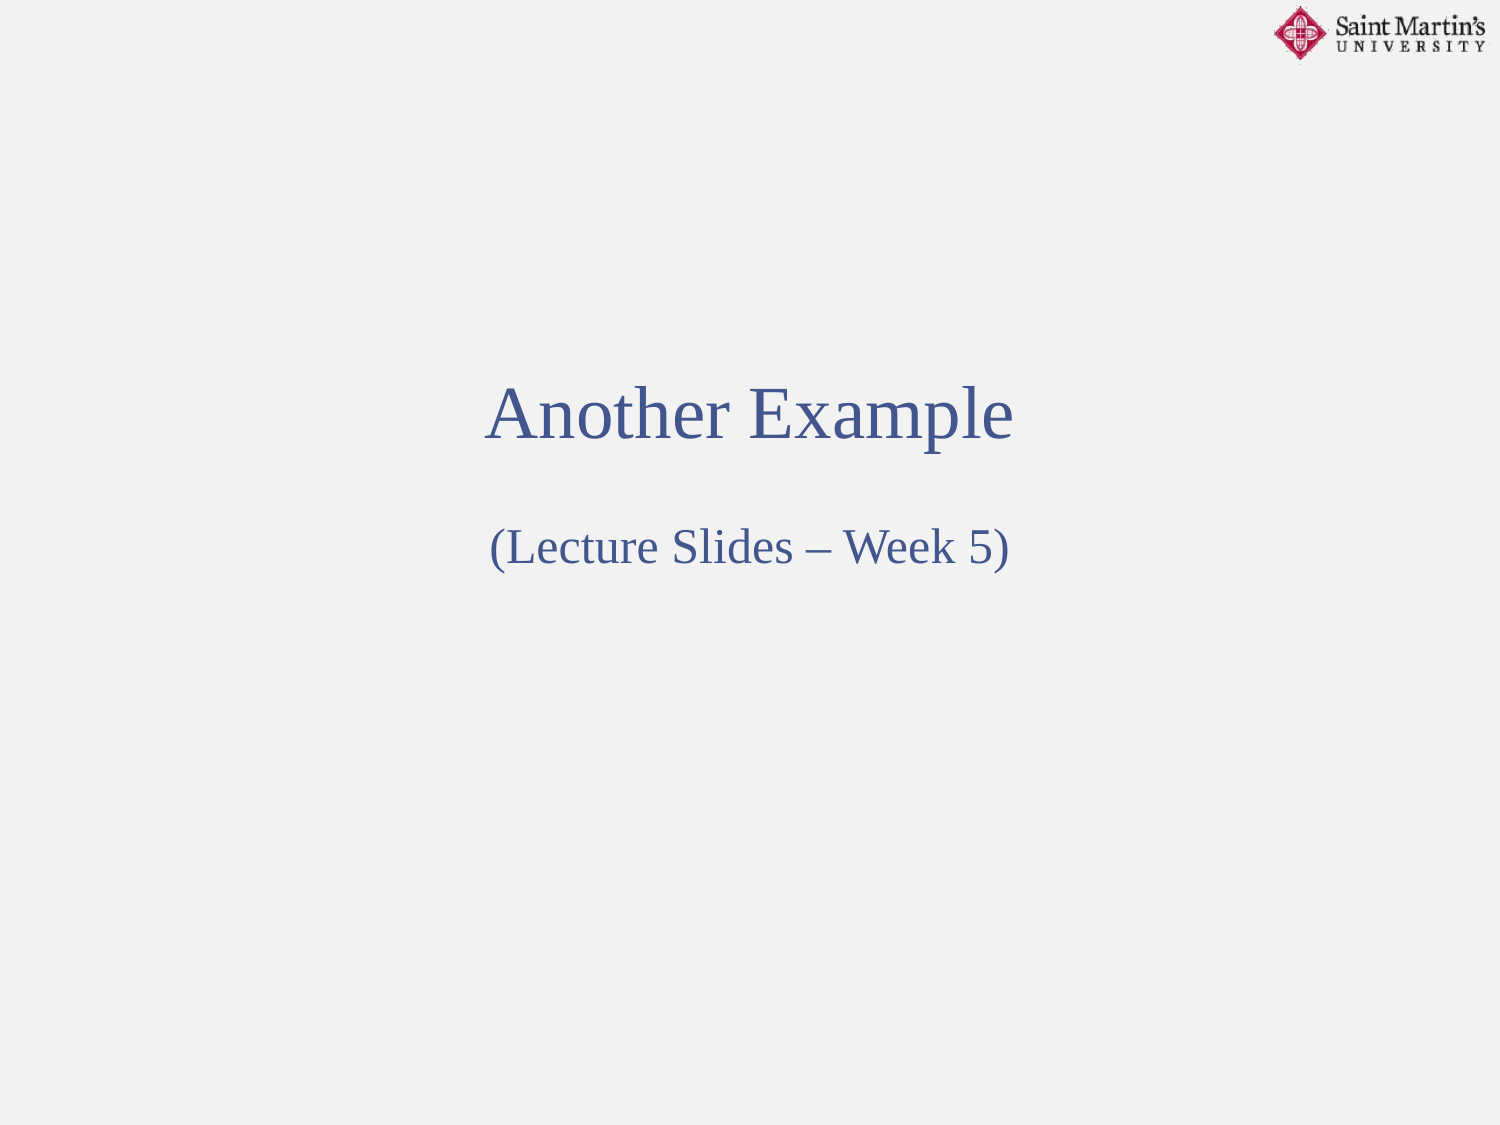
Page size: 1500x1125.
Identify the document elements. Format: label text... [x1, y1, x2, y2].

text_box Another Example (Lecture Slides – Week 5) [108, 324, 1392, 613]
picture [1264, 0, 1500, 65]
